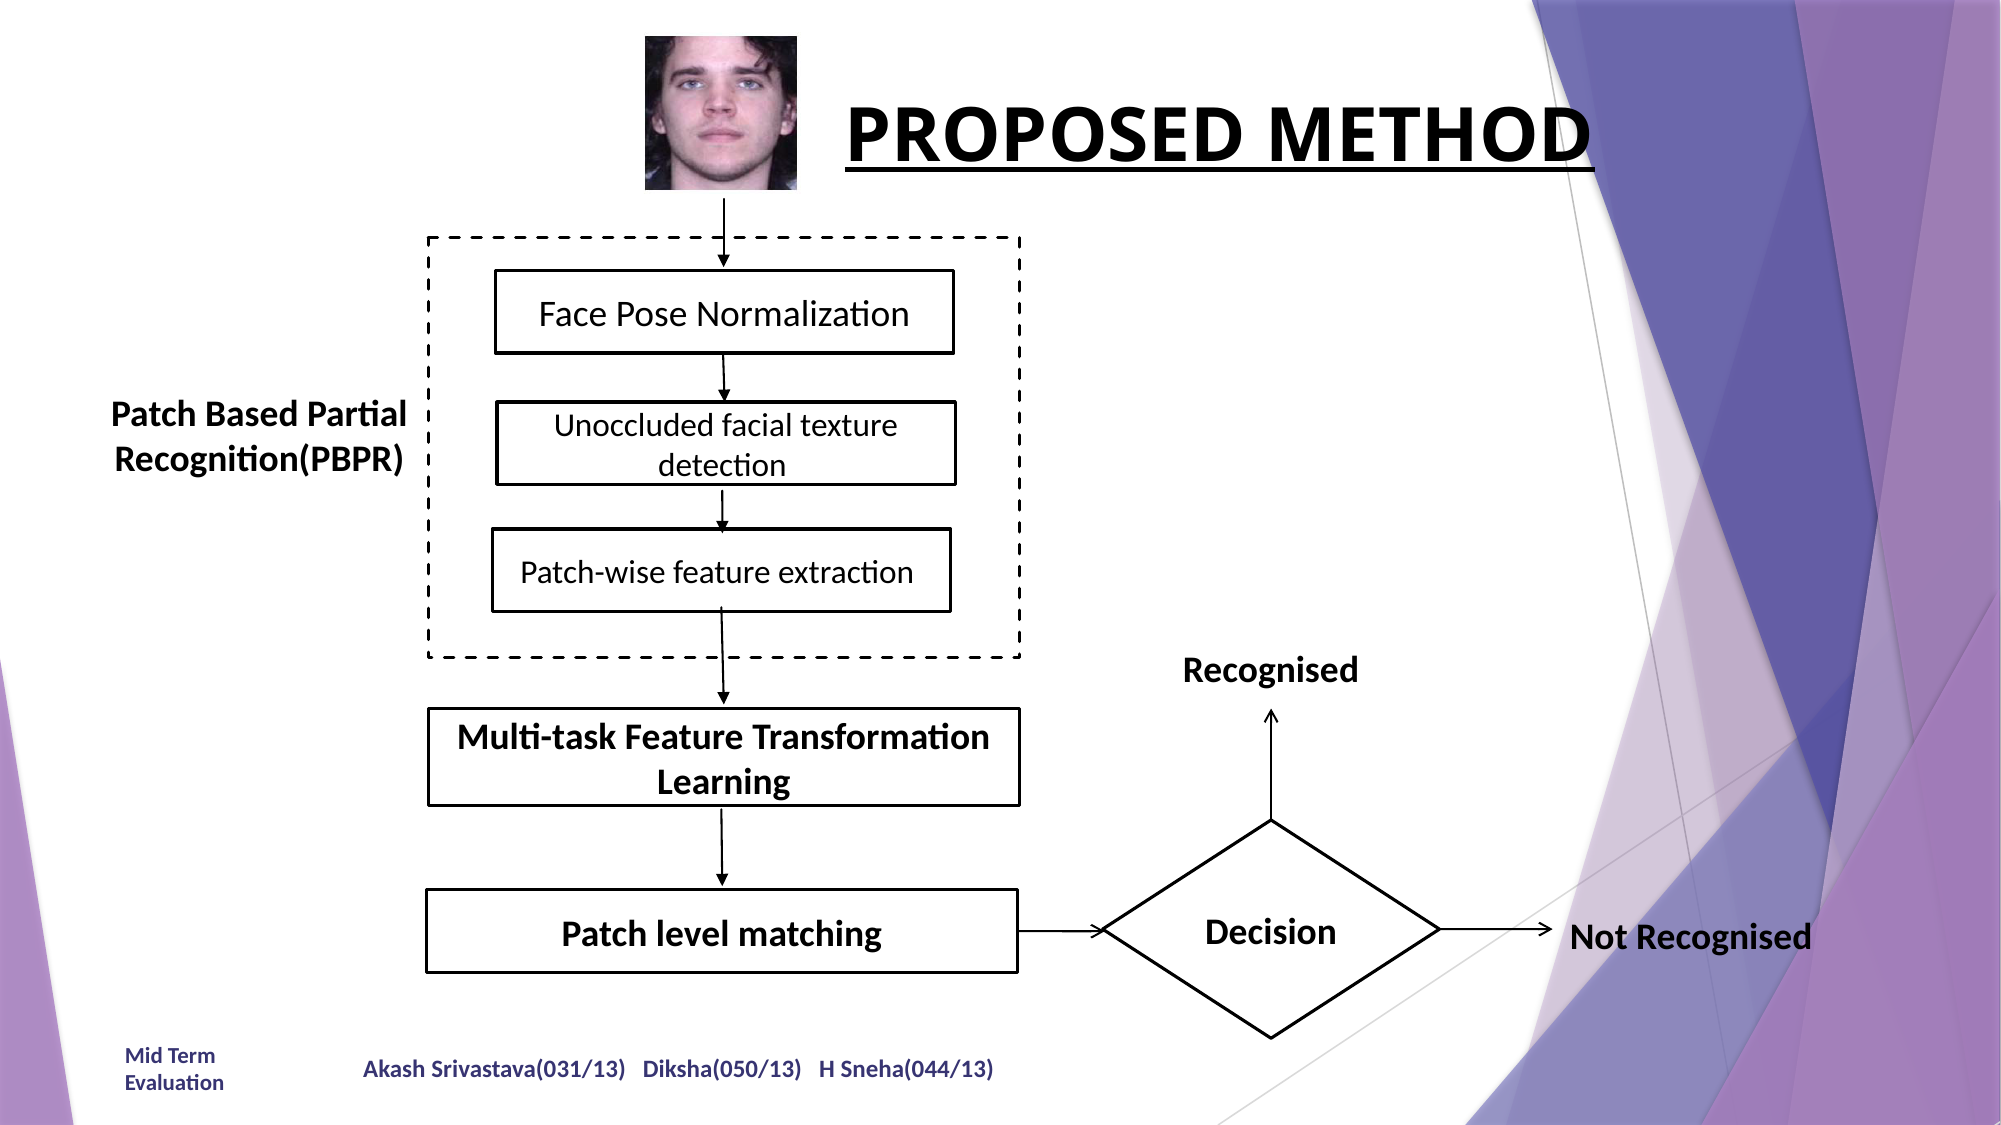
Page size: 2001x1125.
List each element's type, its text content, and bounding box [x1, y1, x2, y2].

text_box Decision [1101, 821, 1441, 1040]
text_box PROPOSED METHOD [830, 78, 1610, 184]
text_box [426, 236, 1021, 659]
text_box Recognised [1111, 637, 1431, 698]
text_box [720, 606, 725, 705]
text_box Face Pose Normalization [494, 269, 955, 355]
text_box Not Recognised [1554, 904, 1828, 965]
text_box Unoccluded facial texture detection [495, 400, 957, 486]
text_box Multi-task Feature Transformation Learning [427, 707, 1021, 807]
text_box Patch-wise feature extraction [491, 527, 952, 613]
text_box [722, 352, 726, 403]
text_box Patch Based Partial Recognition(PBPR) [56, 382, 463, 487]
text_box Patch level matching [425, 888, 1019, 974]
picture [643, 22, 804, 200]
